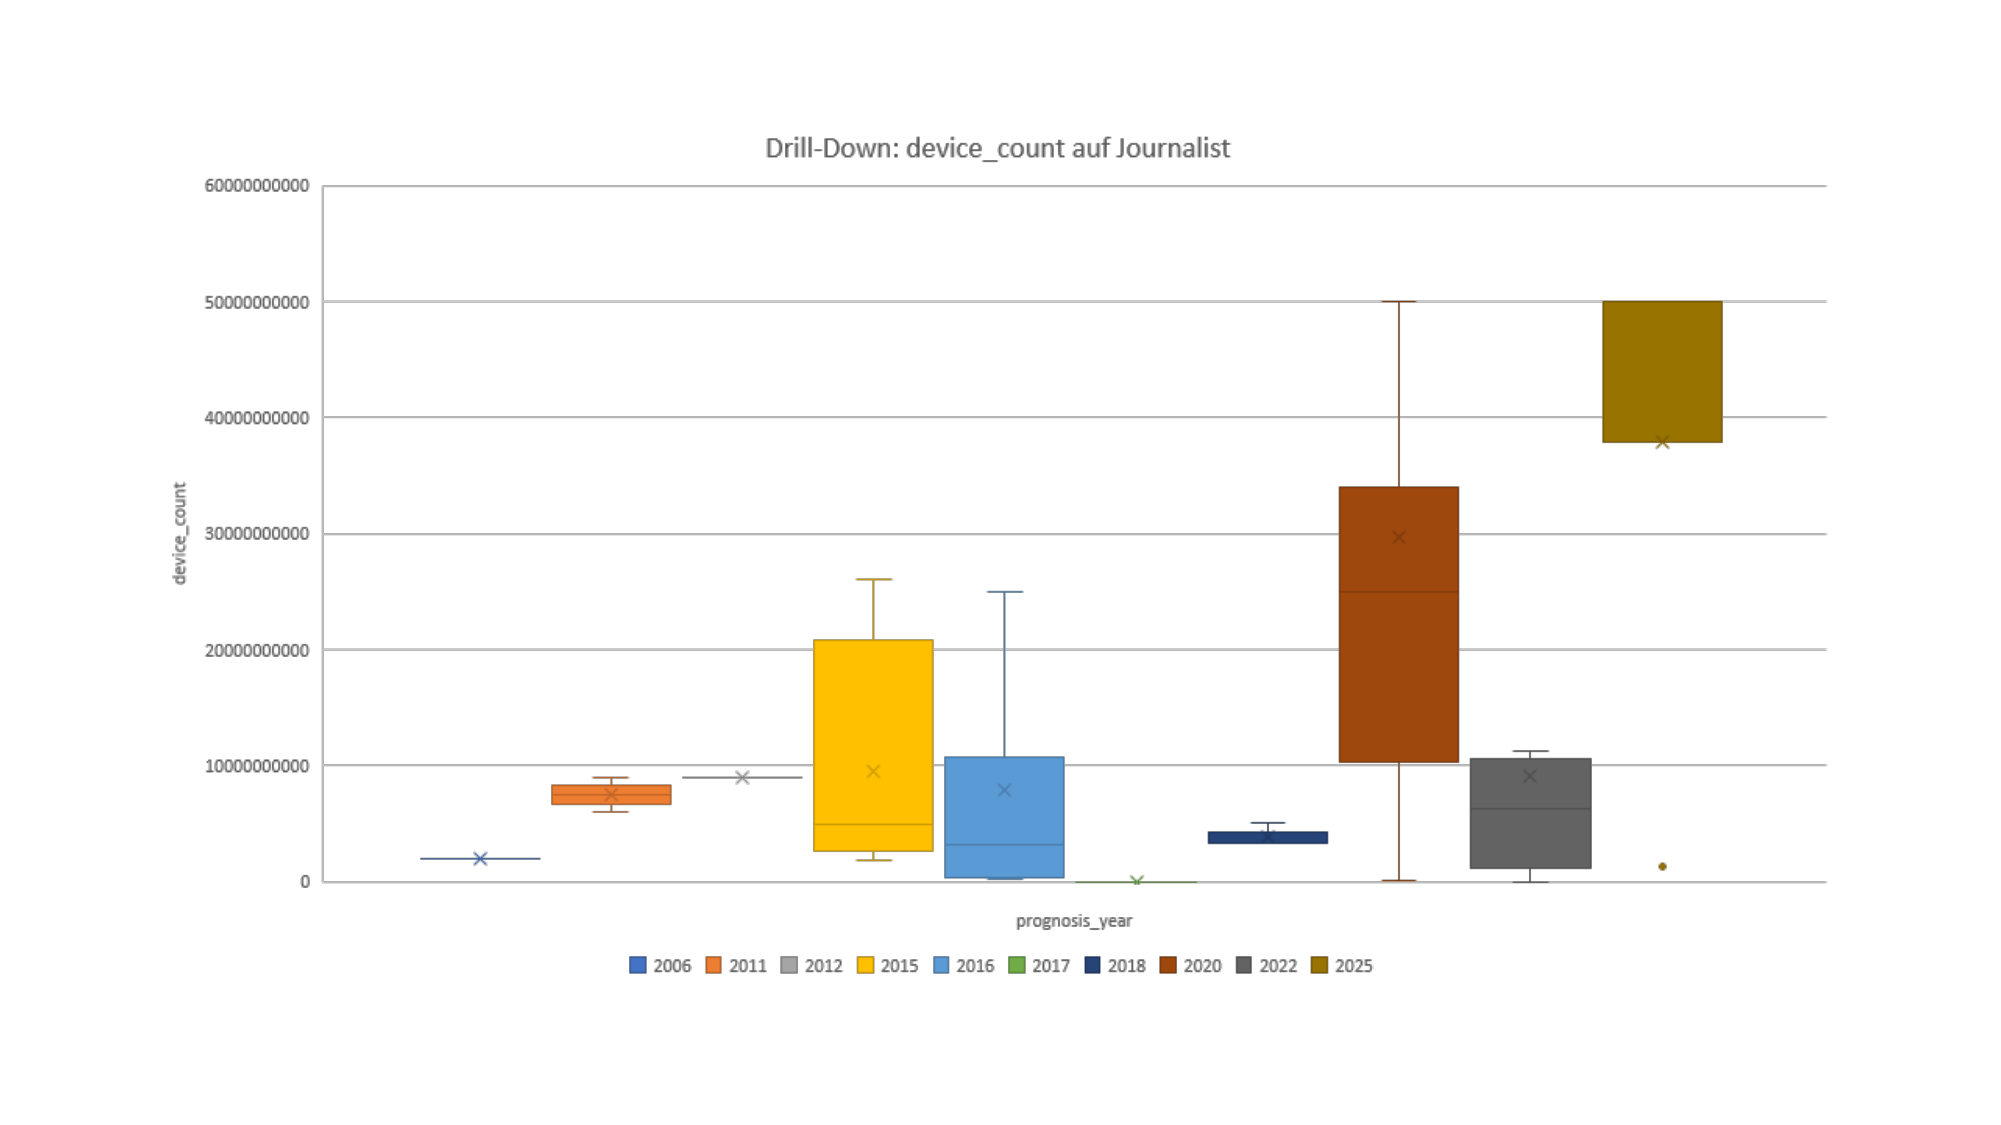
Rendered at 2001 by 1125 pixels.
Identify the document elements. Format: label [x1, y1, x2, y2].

picture [157, 120, 1843, 1005]
